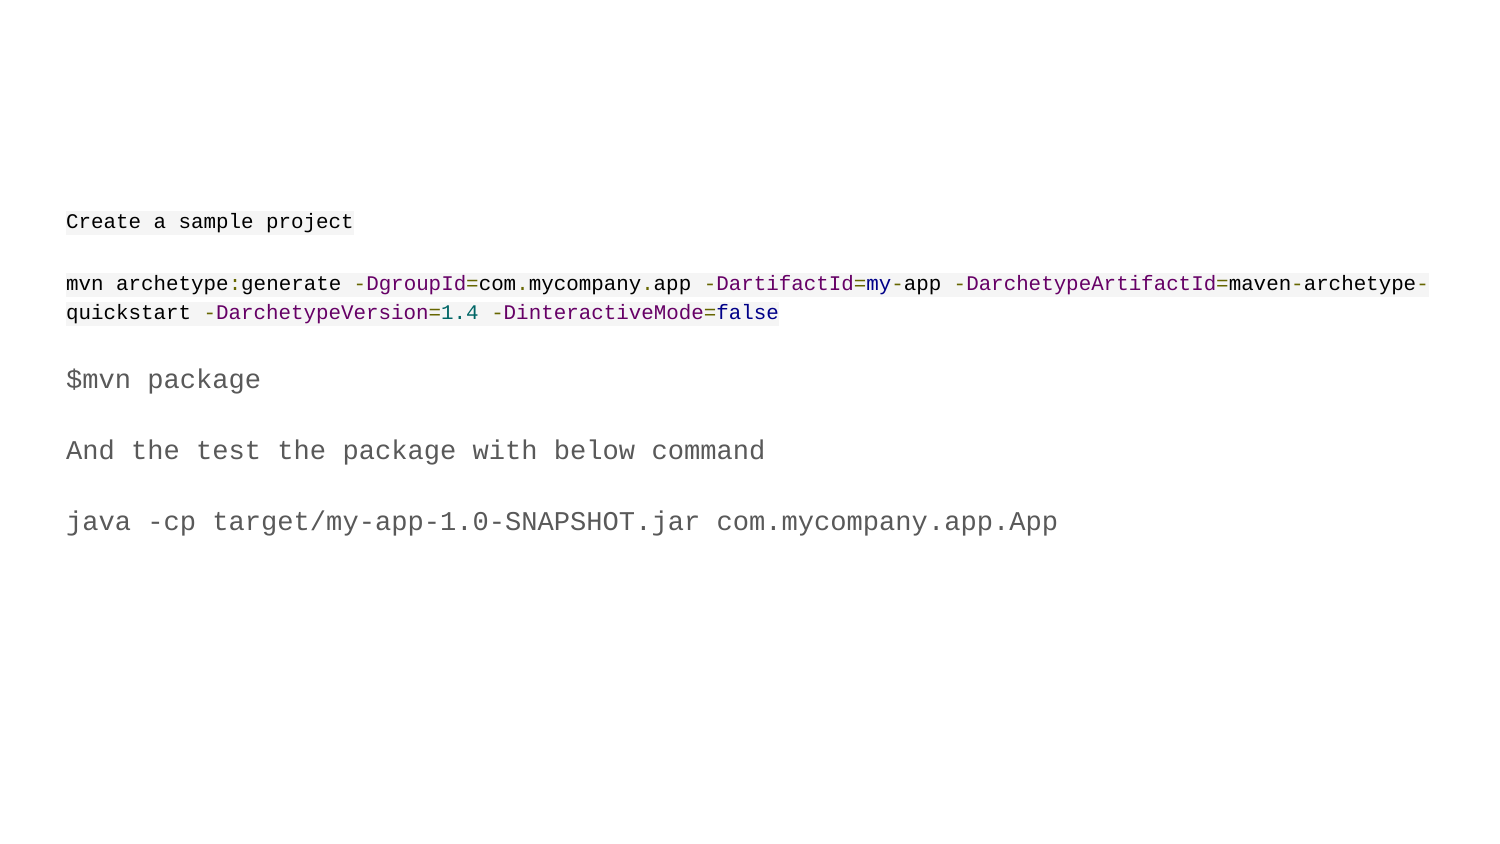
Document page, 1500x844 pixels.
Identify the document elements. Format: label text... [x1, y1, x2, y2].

list Create a sample project mvn archetype:generate -DgroupId=com.mycompany.app -DartifactId=my-app -DarchetypeArtifactId=maven-archetype-quickstart -DarchetypeVersion=1.4 -DinteractiveMode=false $mvn package And the test the package with below command java -cp target/my-app-1.0-SNAPSHOT.jar com.mycompany.app.App [51, 189, 1449, 750]
